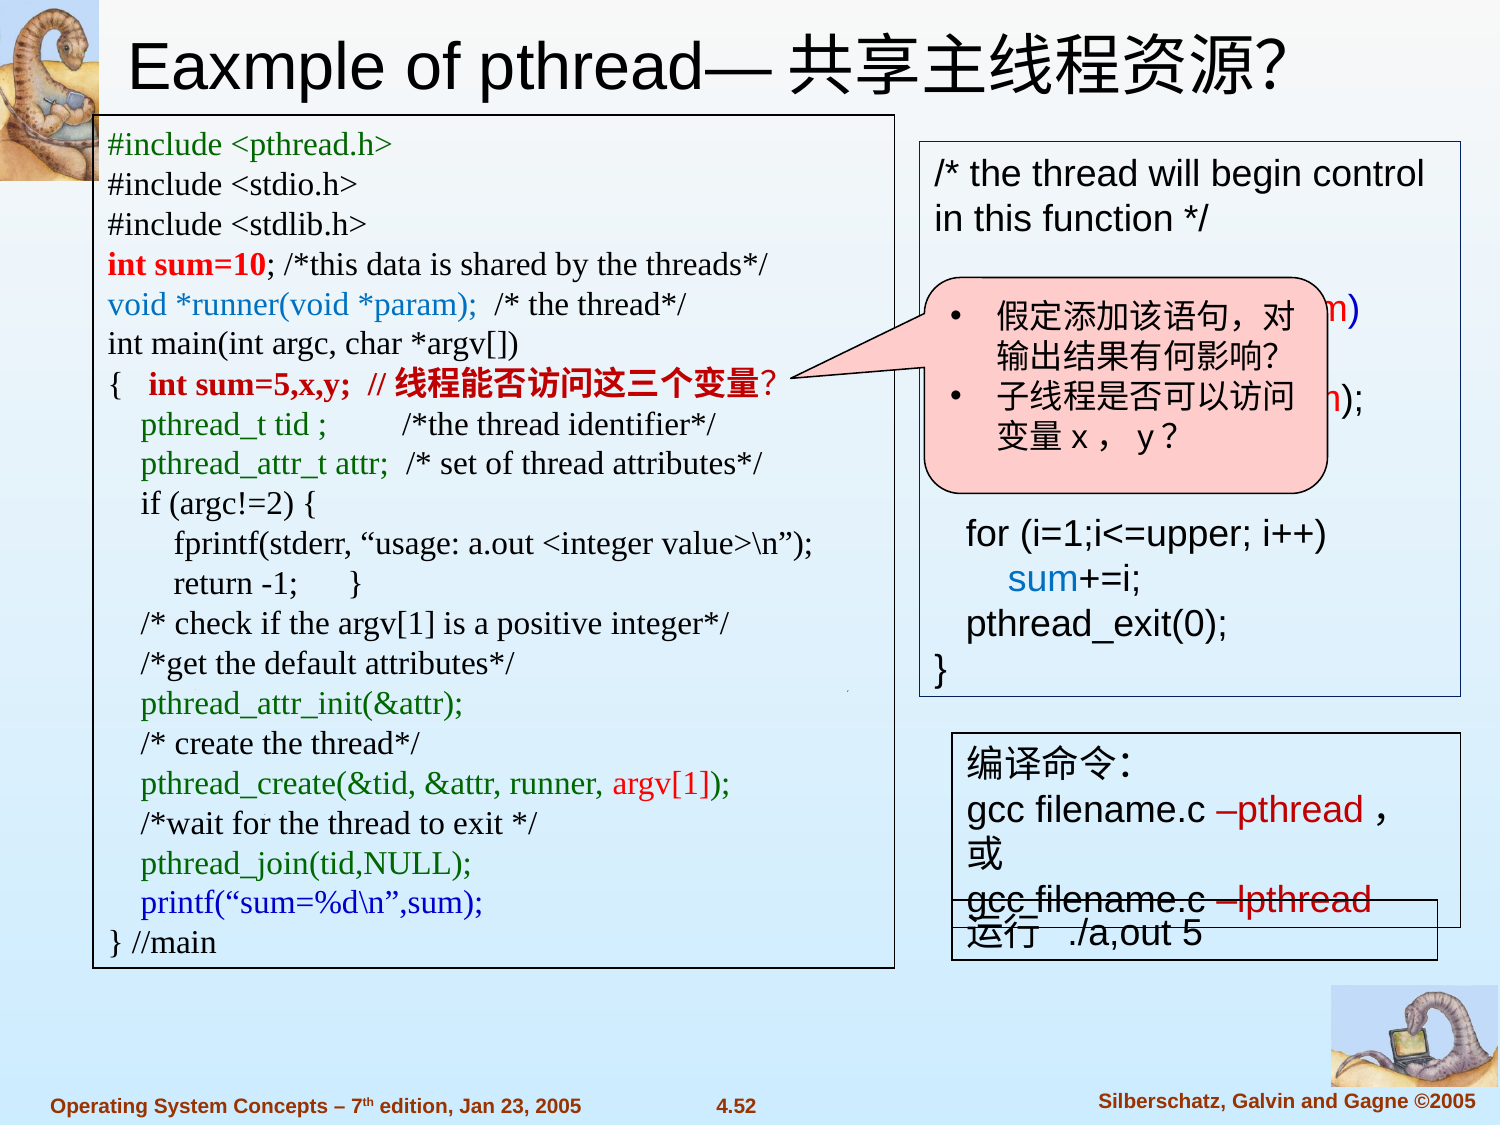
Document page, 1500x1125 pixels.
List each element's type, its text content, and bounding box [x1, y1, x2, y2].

text_box 运行 ./a,out 5 [951, 900, 1438, 960]
text_box 编译命令： gcc filename.c –pthread，或 gcc filename.c –lpthread [951, 732, 1461, 928]
text_box /* the thread will begin control in this function */ void *runner(void *param) { int i, upper=atoi(param); sum=0; for (i=1;i<=upper; i++) sum+=i; pthread_exit(0); } [919, 141, 1461, 697]
title Eaxmple of pthread—共享主线程资源？ [112, 37, 1438, 111]
picture [0, 0, 99, 181]
text_box #include <pthread.h> #include <stdio.h> #include <stdlib.h> int sum=10; /*this data is shared by the threads*/ void *runner(void *param); /* the thread*/ int main(int argc, char *argv[]) { int sum=5,x,y; //线程能否访问这三个变量？ pthread_t tid ; /*the thread identifier*/ pthread_attr_t attr; /* set of thread attributes*/ if (argc!=2) { fprintf(stderr, “usage: a.out <integer value>\n”); return -1; } /* check if the argv[1] is a positive integer*/ /*get the default attributes*/ pthread_attr_init(&attr); /* create the thread*/ pthread_create(&tid, &attr, runner, argv[1]); /*wait for the thread to exit */ pthread_join(tid,NULL); printf(“sum=%d\n”,sum); } //main [92, 114, 895, 968]
picture [1331, 985, 1498, 1087]
text_box 假定添加该语句，对输出结果有何影响？ 子线程是否可以访问变量x，y？ [790, 277, 1328, 494]
